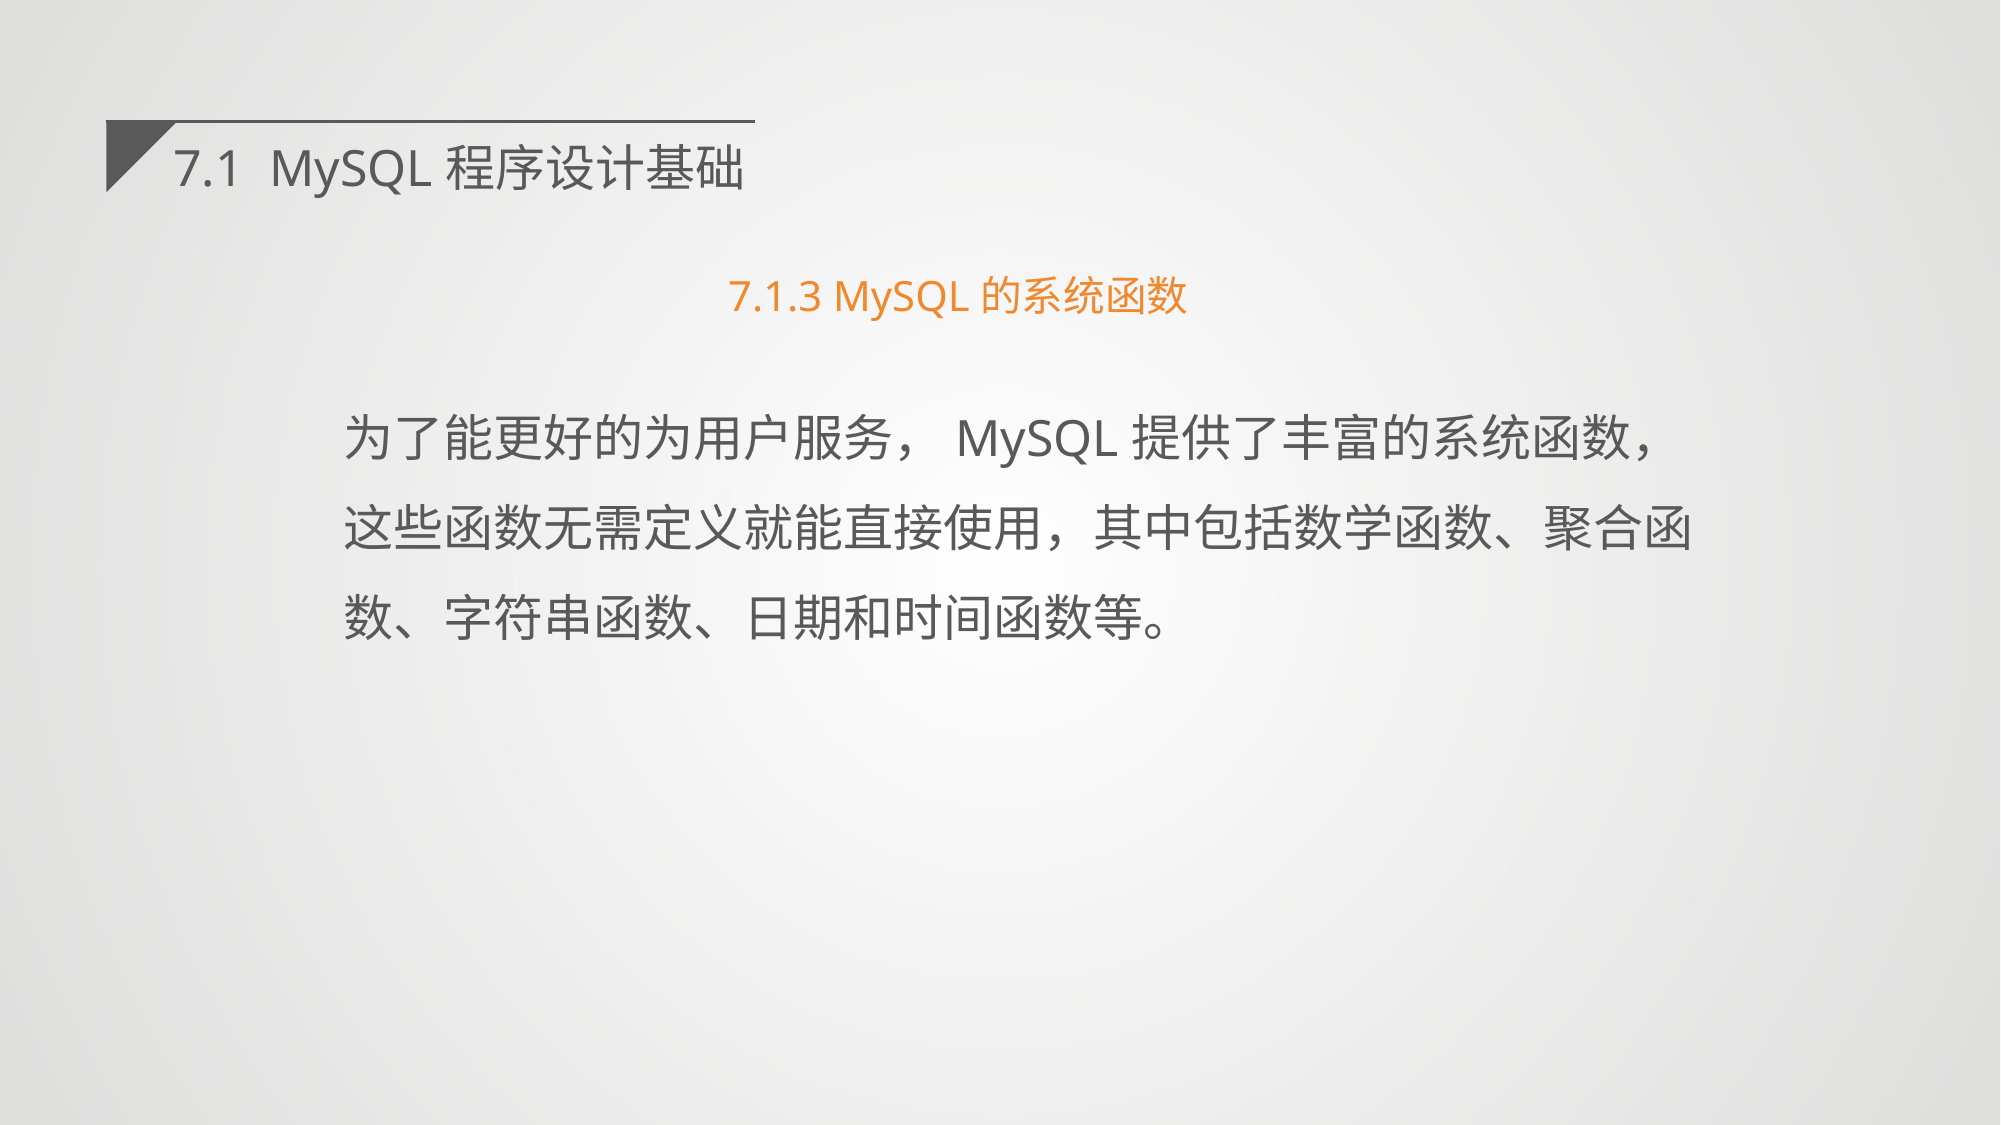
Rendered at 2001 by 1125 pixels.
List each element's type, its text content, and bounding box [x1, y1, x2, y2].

list 为了能更好的为用户服务，MySQL提供了丰富的系统函数，这些函数无需定义就能直接使用，其中包括数学函数、聚合函数、字符串函数、日期和时间函数等。 [291, 369, 1709, 729]
picture [0, 0, 2001, 1125]
text_box 7.1 MySQL程序设计基础 [158, 103, 834, 230]
text_box 7.1.3 MySQL的系统函数 [713, 237, 1204, 328]
text_box [105, 120, 178, 195]
